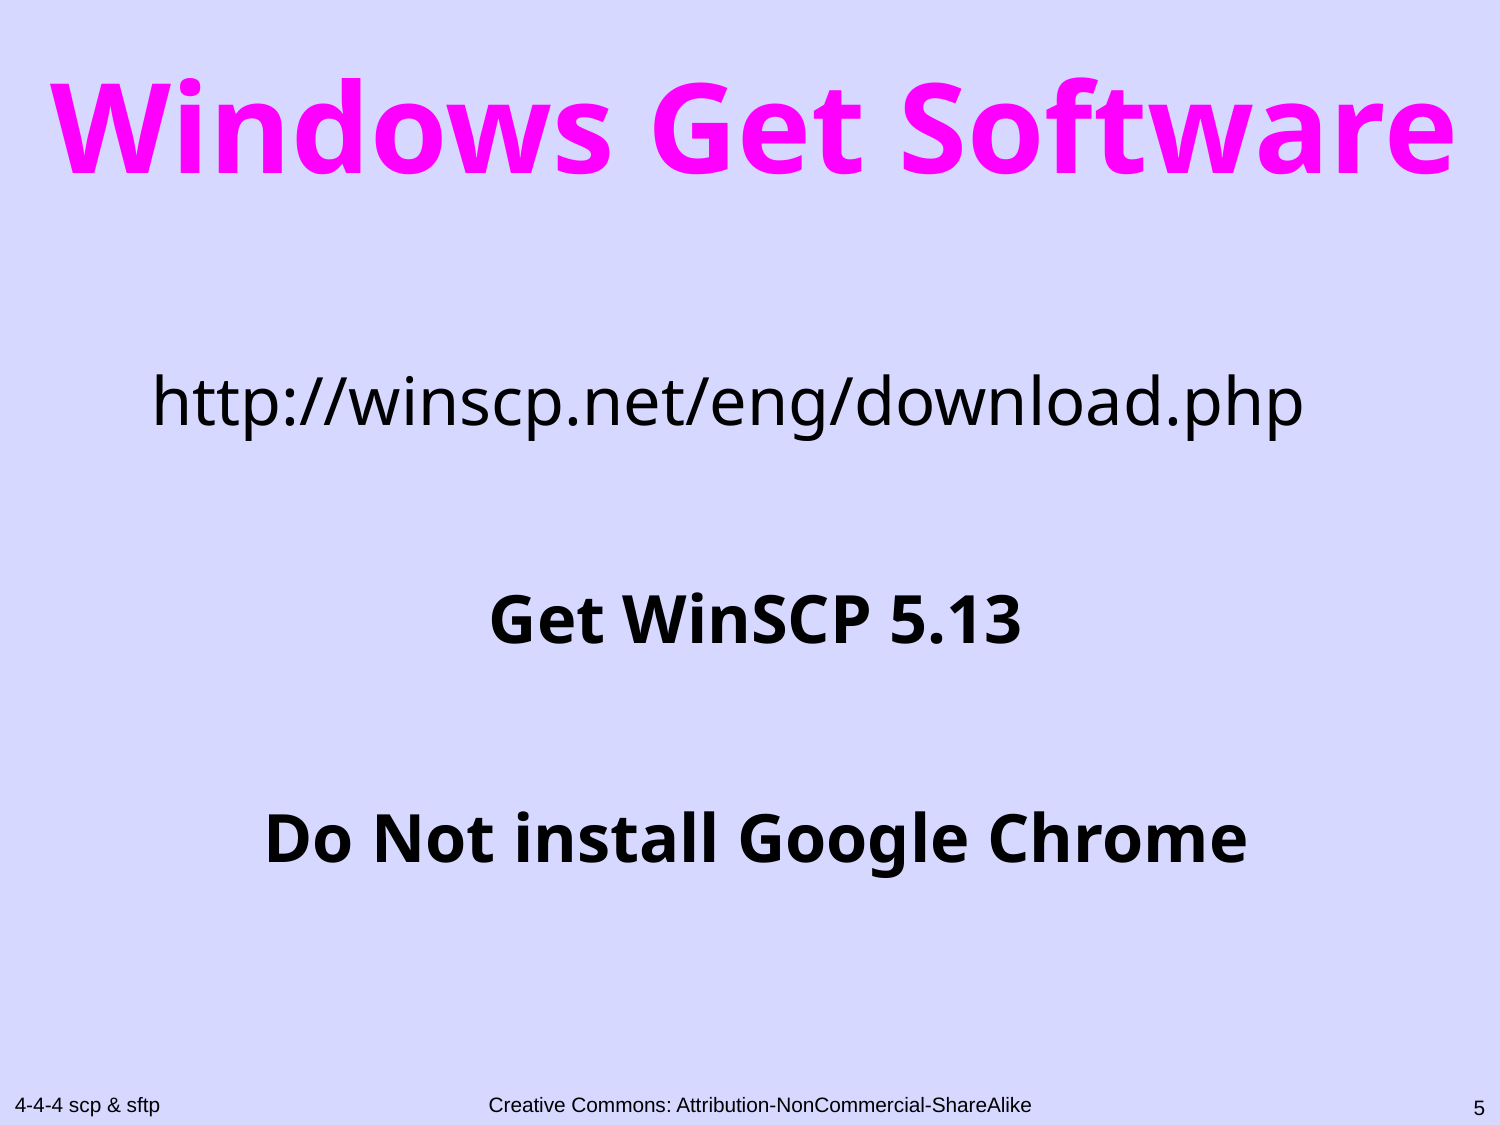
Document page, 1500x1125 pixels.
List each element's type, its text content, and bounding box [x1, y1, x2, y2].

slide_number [0, 1085, 355, 1125]
title Windows Get Software [0, 0, 1500, 224]
list http://winscp.net/eng/download.php Get WinSCP 5.13 Do Not install Google Chrome [150, 345, 1362, 963]
slide_number 4 [1361, 1085, 1500, 1125]
footer Creative Commons: Attribution-NonCommercial-ShareAlike [409, 1085, 1111, 1125]
